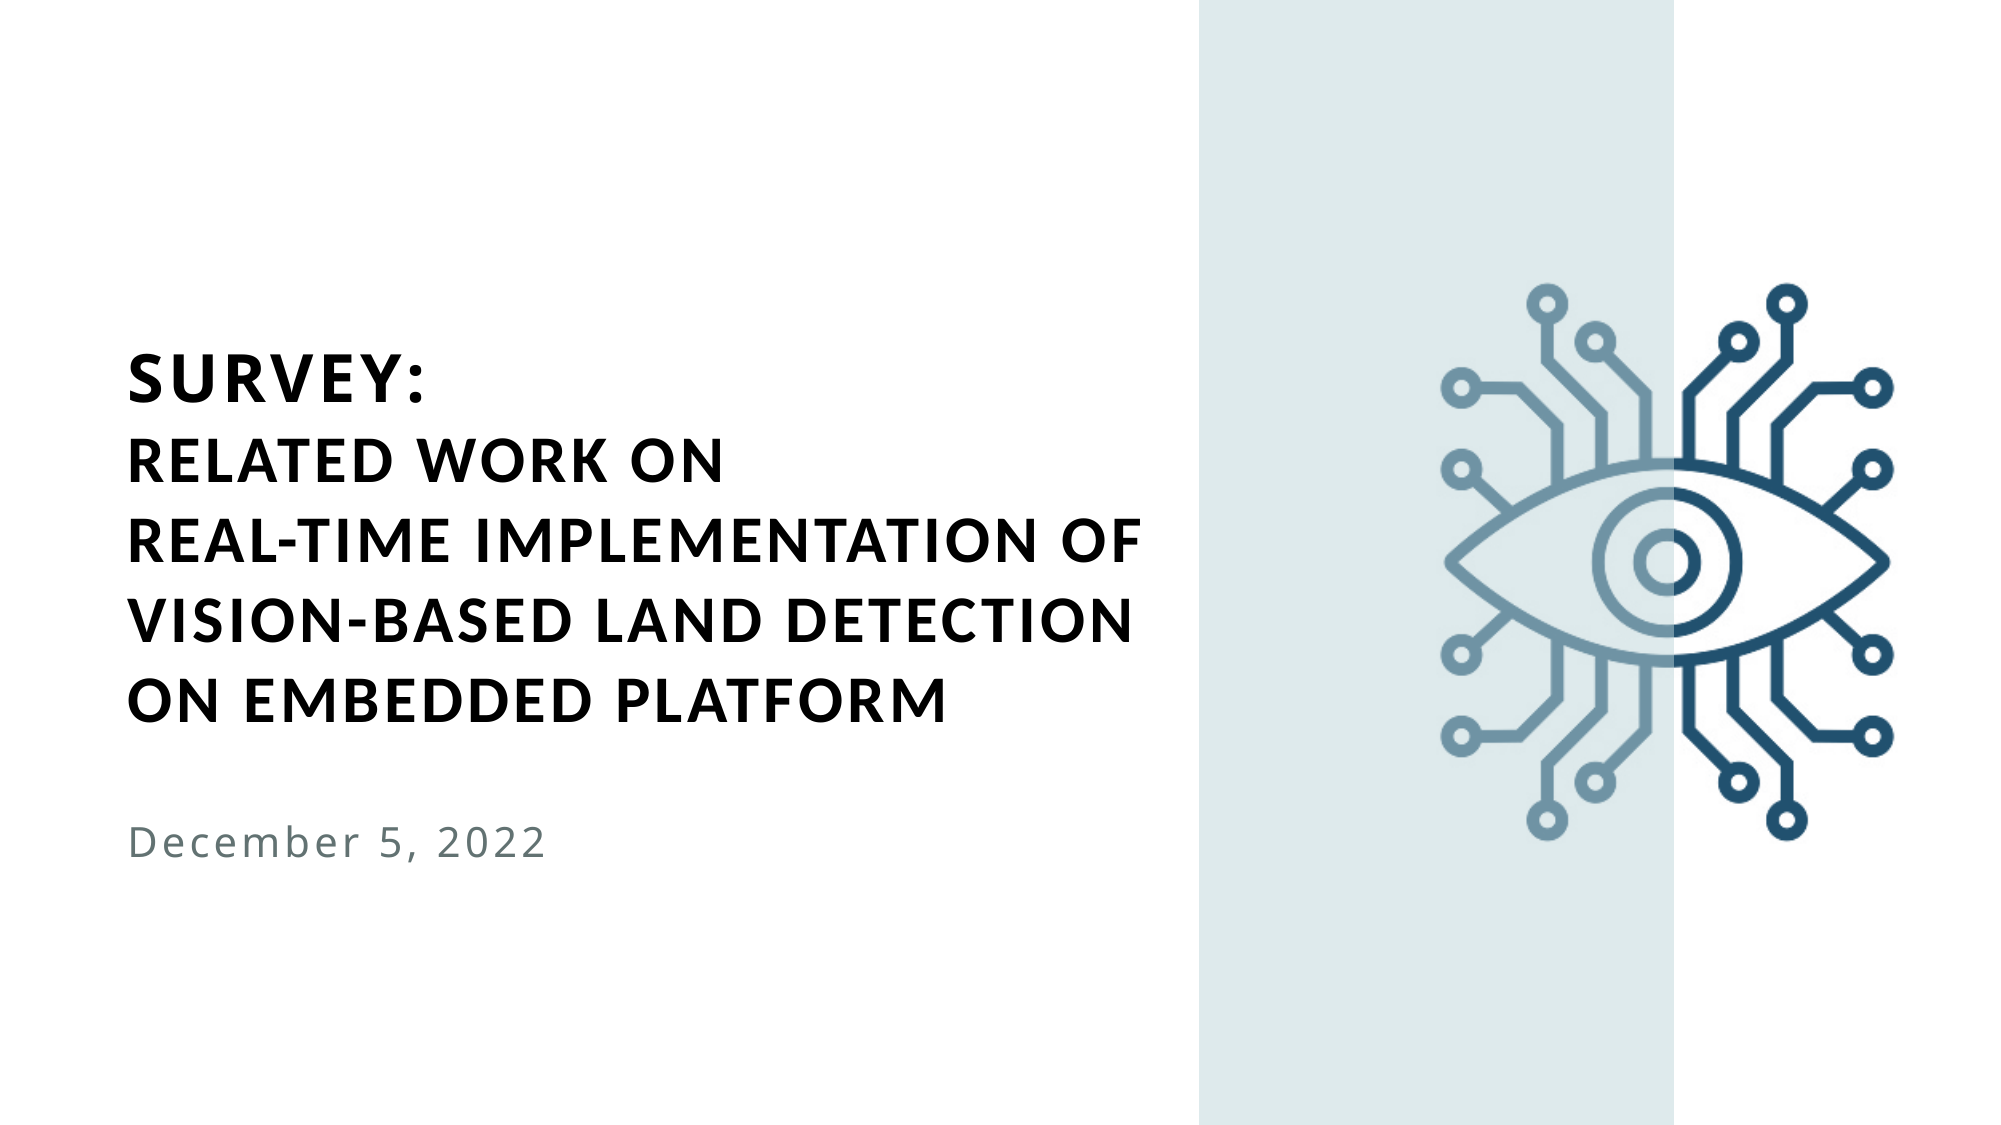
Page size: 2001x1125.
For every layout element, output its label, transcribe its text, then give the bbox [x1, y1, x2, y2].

title Survey: Related work on Real-time implementation of vision-based land detection on embedded platform [112, 273, 1198, 744]
picture [1335, 230, 2000, 895]
list December 5, 2022 [112, 814, 979, 916]
text_box [1198, 0, 1675, 1125]
